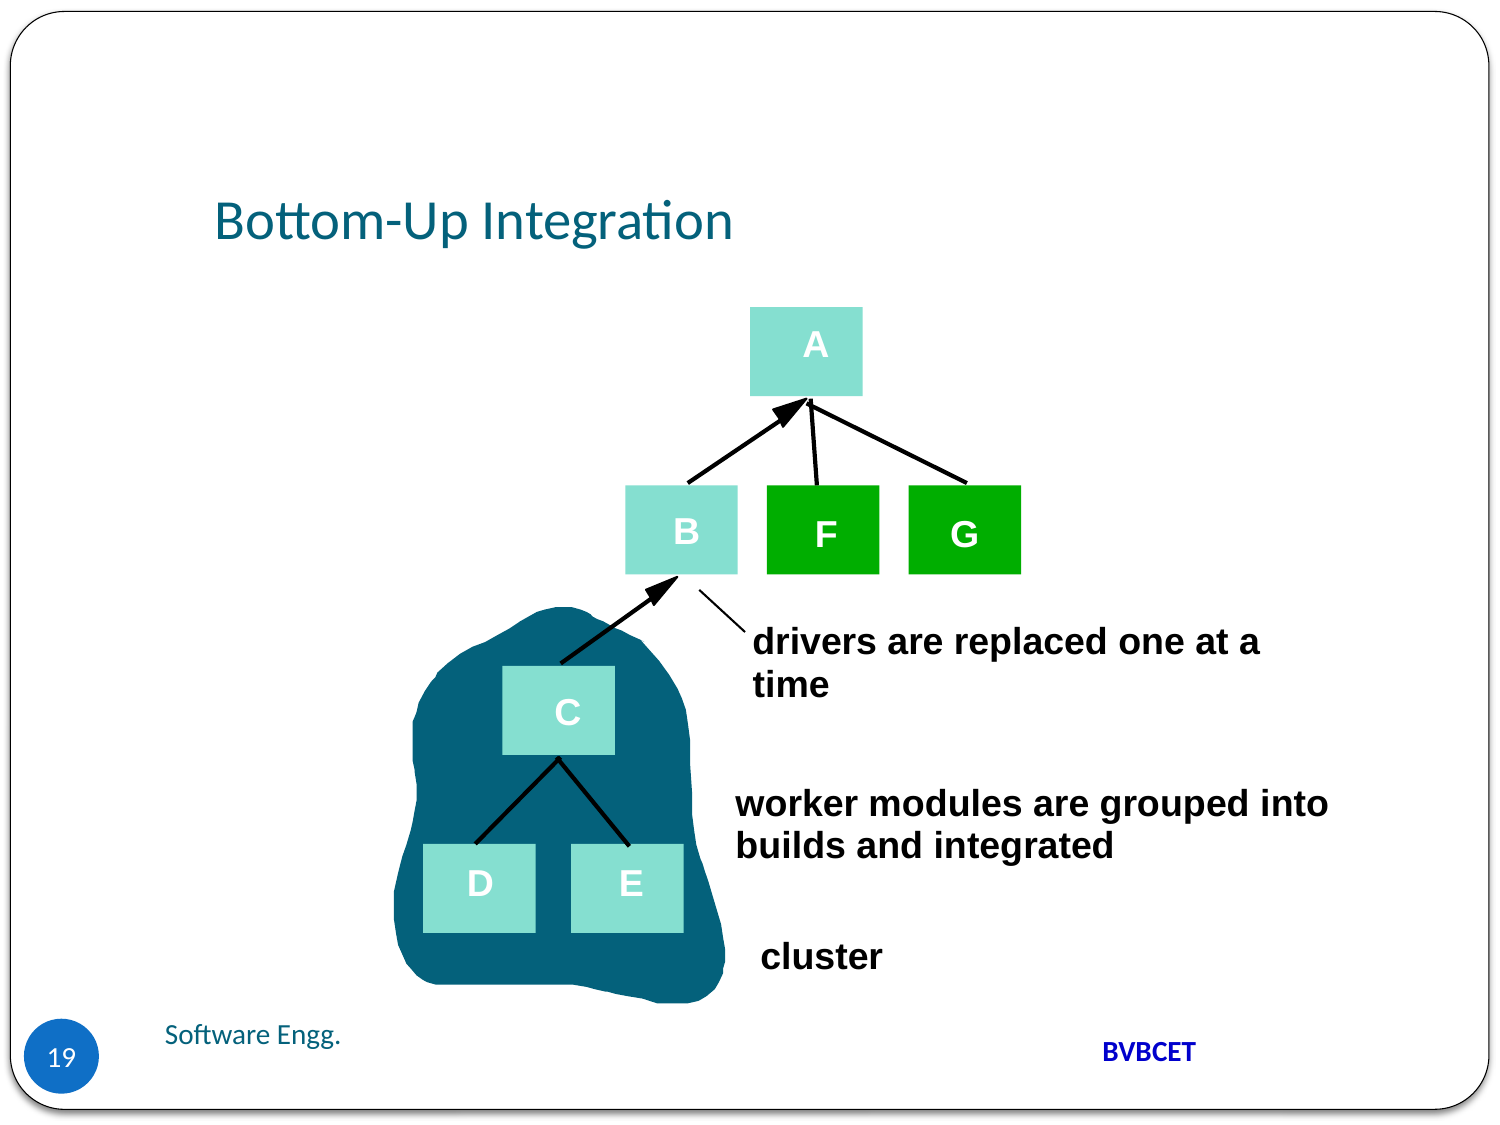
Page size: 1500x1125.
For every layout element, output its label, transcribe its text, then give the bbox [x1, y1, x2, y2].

text_box [766, 485, 880, 575]
text_box D [452, 851, 509, 911]
text_box [393, 607, 726, 1004]
text_box A [787, 312, 845, 372]
text_box [908, 485, 1022, 575]
text_box drivers are replaced one at a [737, 610, 1286, 670]
title Bottom-Up Integration [199, 174, 1128, 259]
text_box [750, 307, 863, 397]
text_box [625, 485, 738, 575]
text_box builds and integrated [720, 814, 1130, 874]
text_box [571, 843, 684, 933]
text_box B [658, 499, 716, 560]
text_box cluster [745, 924, 899, 985]
text_box [423, 843, 536, 933]
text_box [687, 398, 807, 484]
footer Software Engg. [150, 1012, 800, 1088]
text_box F [800, 502, 853, 562]
text_box C [539, 680, 597, 740]
text_box G [935, 502, 995, 562]
text_box E [604, 851, 659, 911]
slide_number 19 [23, 1018, 99, 1094]
text_box time [737, 652, 845, 712]
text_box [560, 576, 678, 664]
text_box BVBCET [1087, 1024, 1375, 1075]
text_box [502, 665, 615, 755]
text_box worker modules are grouped into [720, 771, 1355, 832]
